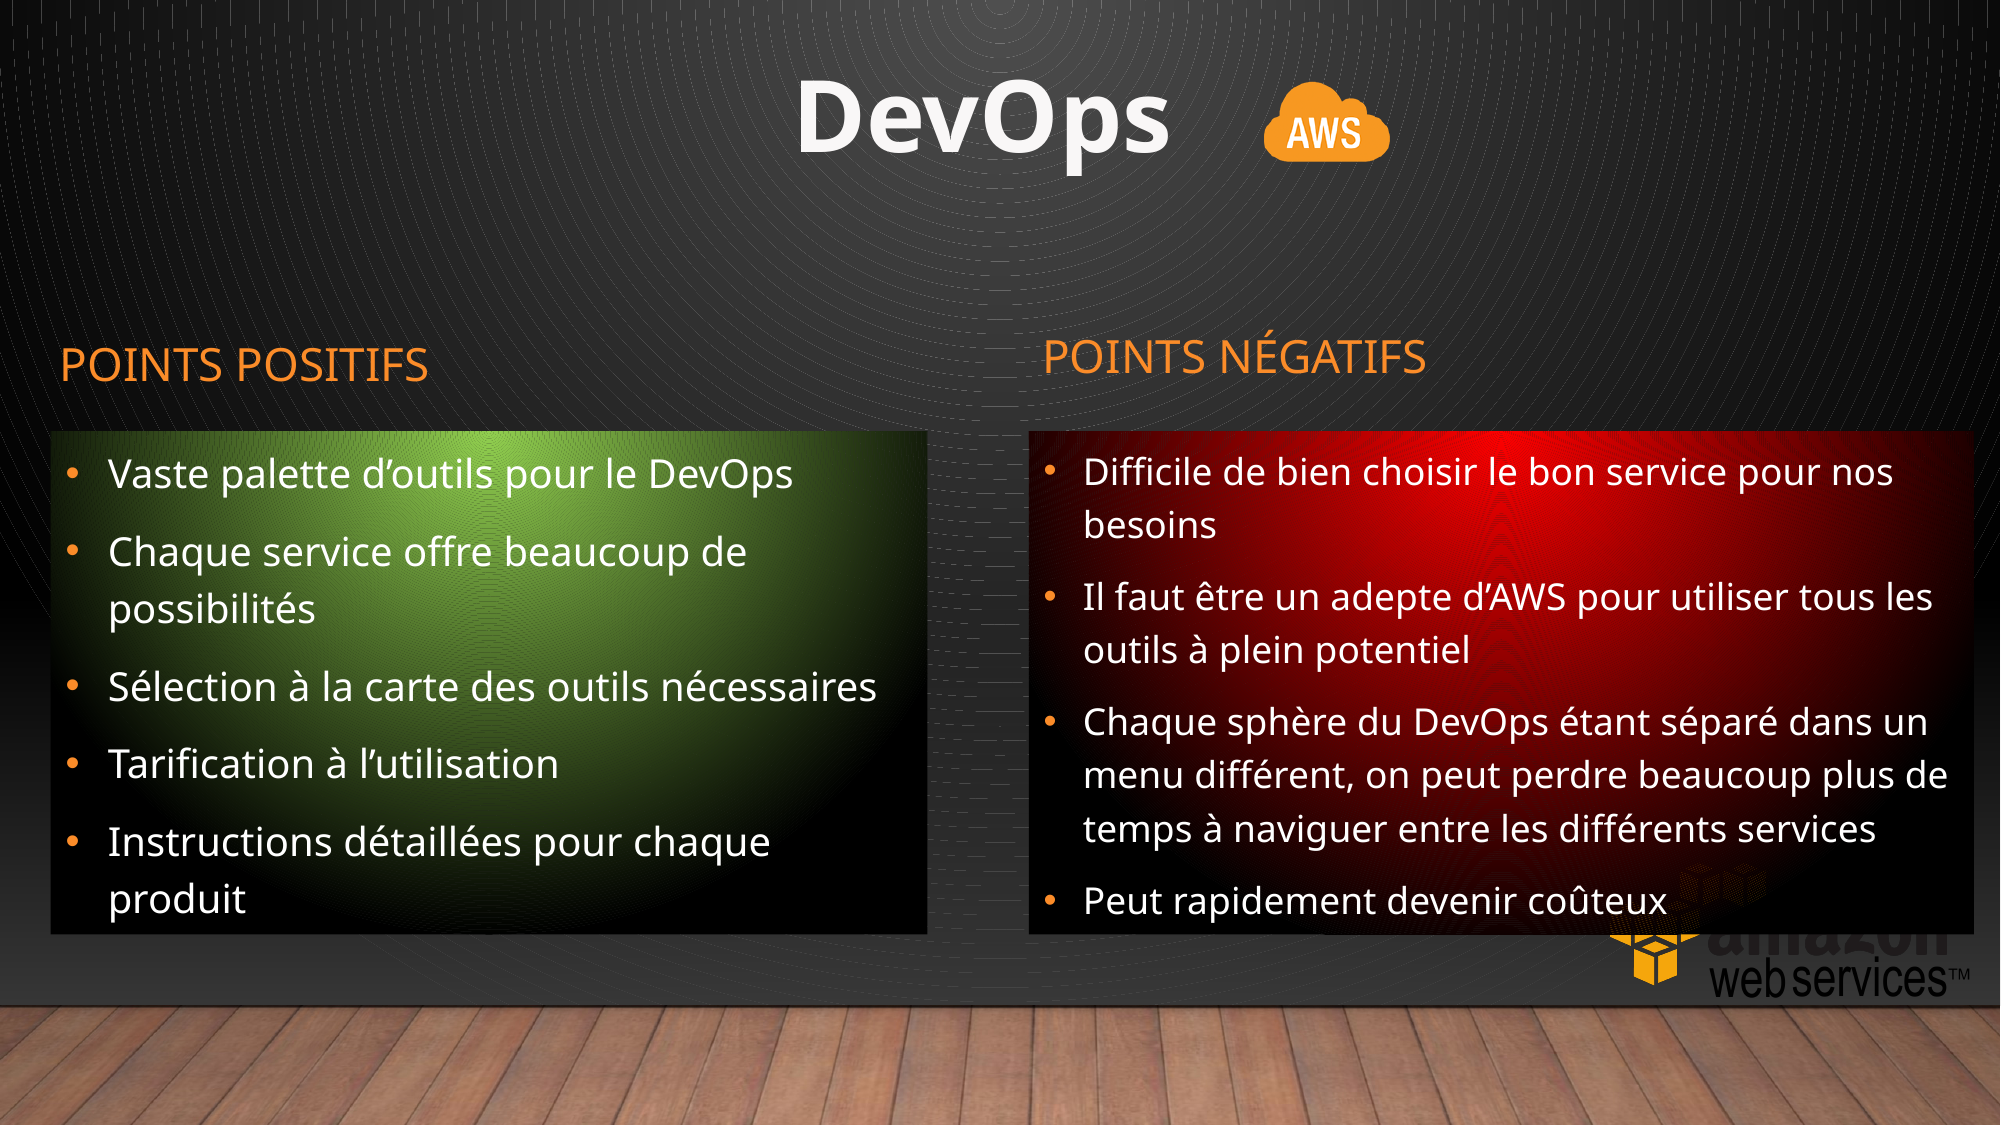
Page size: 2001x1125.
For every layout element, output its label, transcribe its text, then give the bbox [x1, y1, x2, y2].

list Points positifs [44, 266, 782, 398]
picture [1605, 856, 1975, 1004]
text_box DevOps [1411, 44, 1840, 180]
picture [0, 1005, 2000, 1125]
list Difficile de bien choisir le bon service pour nos besoins Il faut être un adepte d’AWS pour utiliser tous les outils à plein potentiel Chaque sphère du DevOps étant séparé dans un menu différent, on peut perdre beaucoup plus de temps à naviguer entre les différents services Peut rapidement devenir coûteux [1028, 431, 1974, 935]
list Vaste palette d’outils pour le DevOps Chaque service offre beaucoup de possibilités Sélection à la carte des outils nécessaires Tarification à l’utilisation Instructions détaillées pour chaque produit [50, 431, 928, 935]
list Points négatifs [1027, 258, 1764, 390]
text_box DevOps [125, 44, 1234, 180]
picture [1234, 41, 1411, 218]
